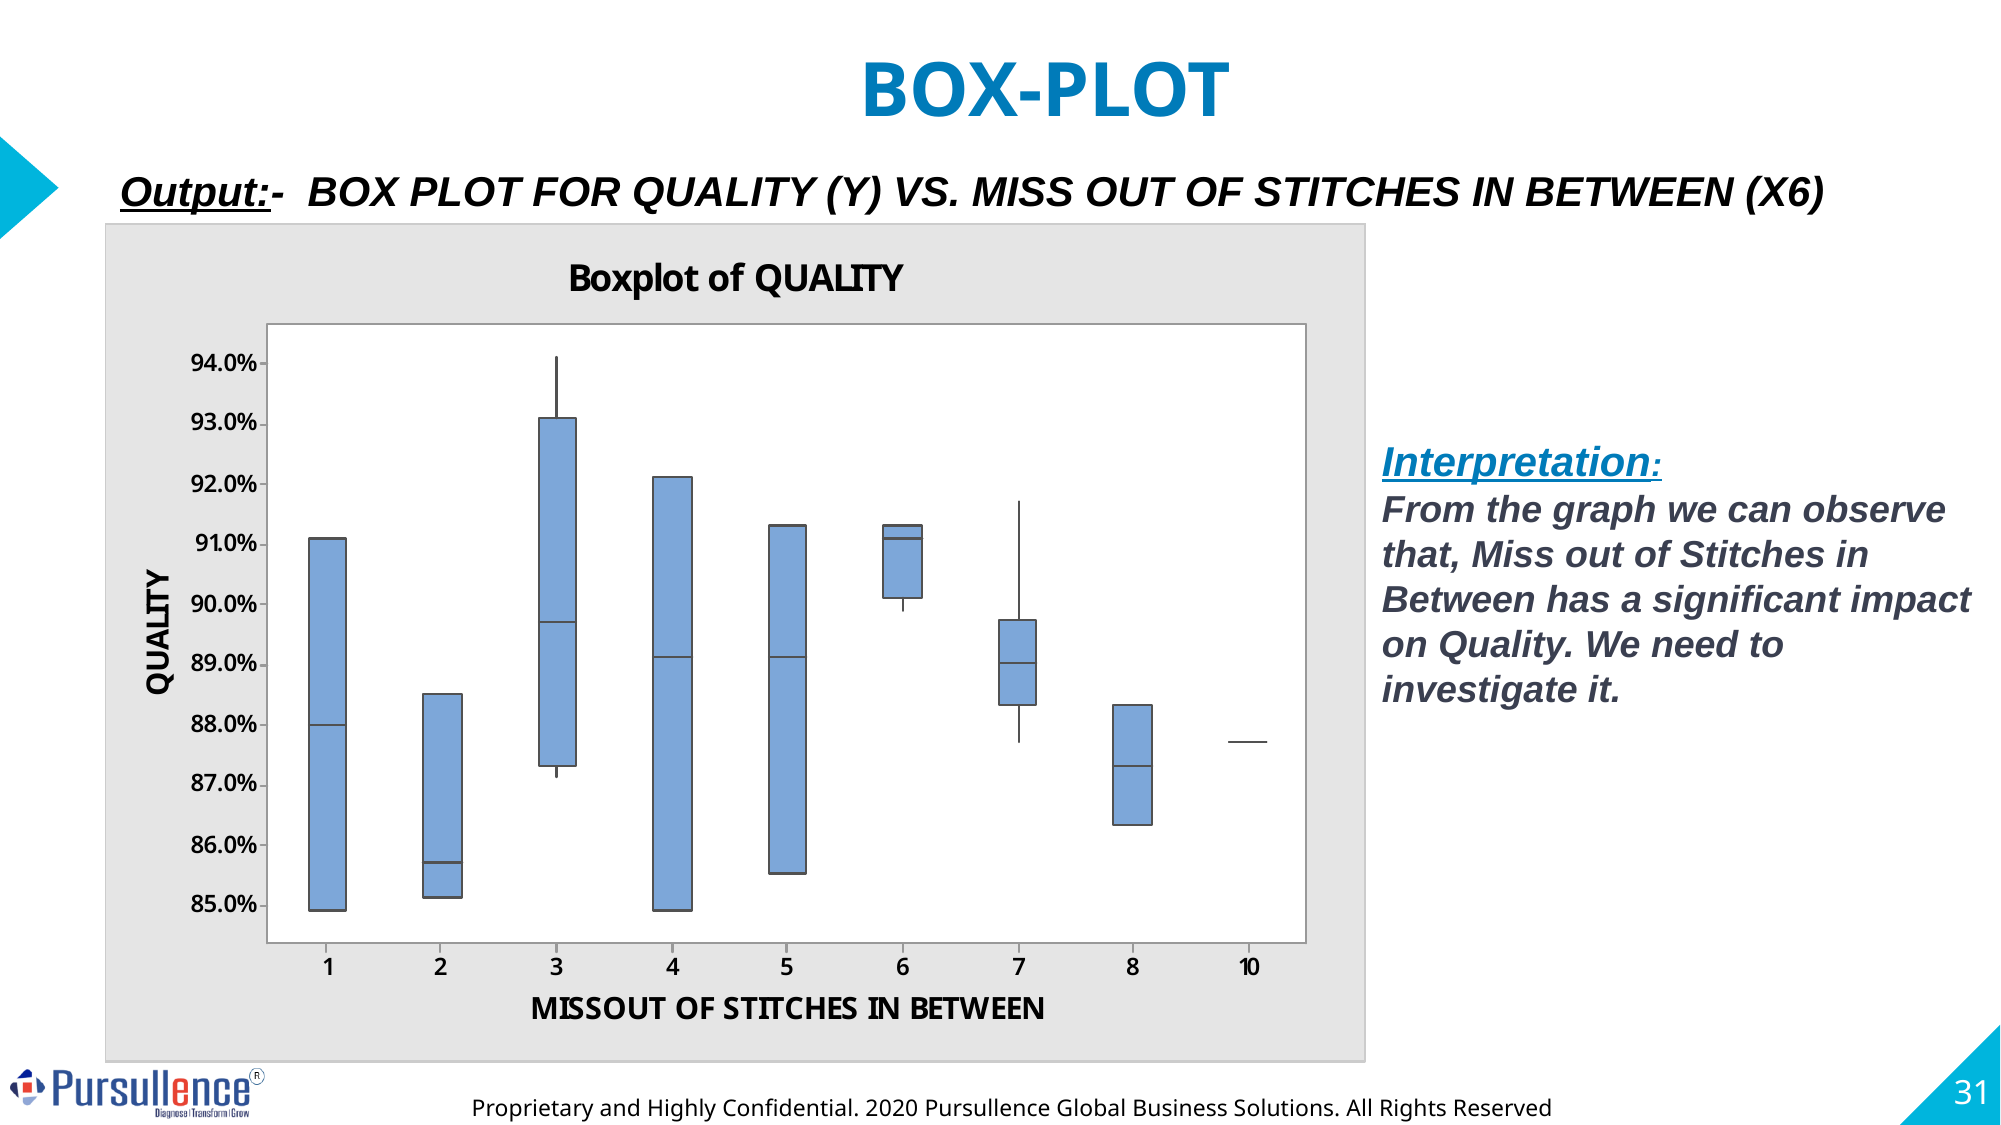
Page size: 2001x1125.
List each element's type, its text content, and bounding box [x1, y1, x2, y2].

picture [0, 223, 1368, 1122]
slide_number 31 [1891, 1014, 1992, 1117]
text_box BOX-PLOT [317, 0, 1774, 110]
text_box Proprietary and Highly Confidential. 2020 Pursullence Global Business Solutions. All Rights Reserved [456, 1085, 1734, 1125]
text_box Output:- BOX PLOT FOR QUALITY (Y) VS. MISS OUT OF STITCHES IN BETWEEN (X6) [105, 157, 1857, 223]
text_box Interpretation: From the graph we can observe that, Miss out of Stitches in Between has a significant impact on Quality. We need to investigate it. [1372, 427, 1992, 718]
